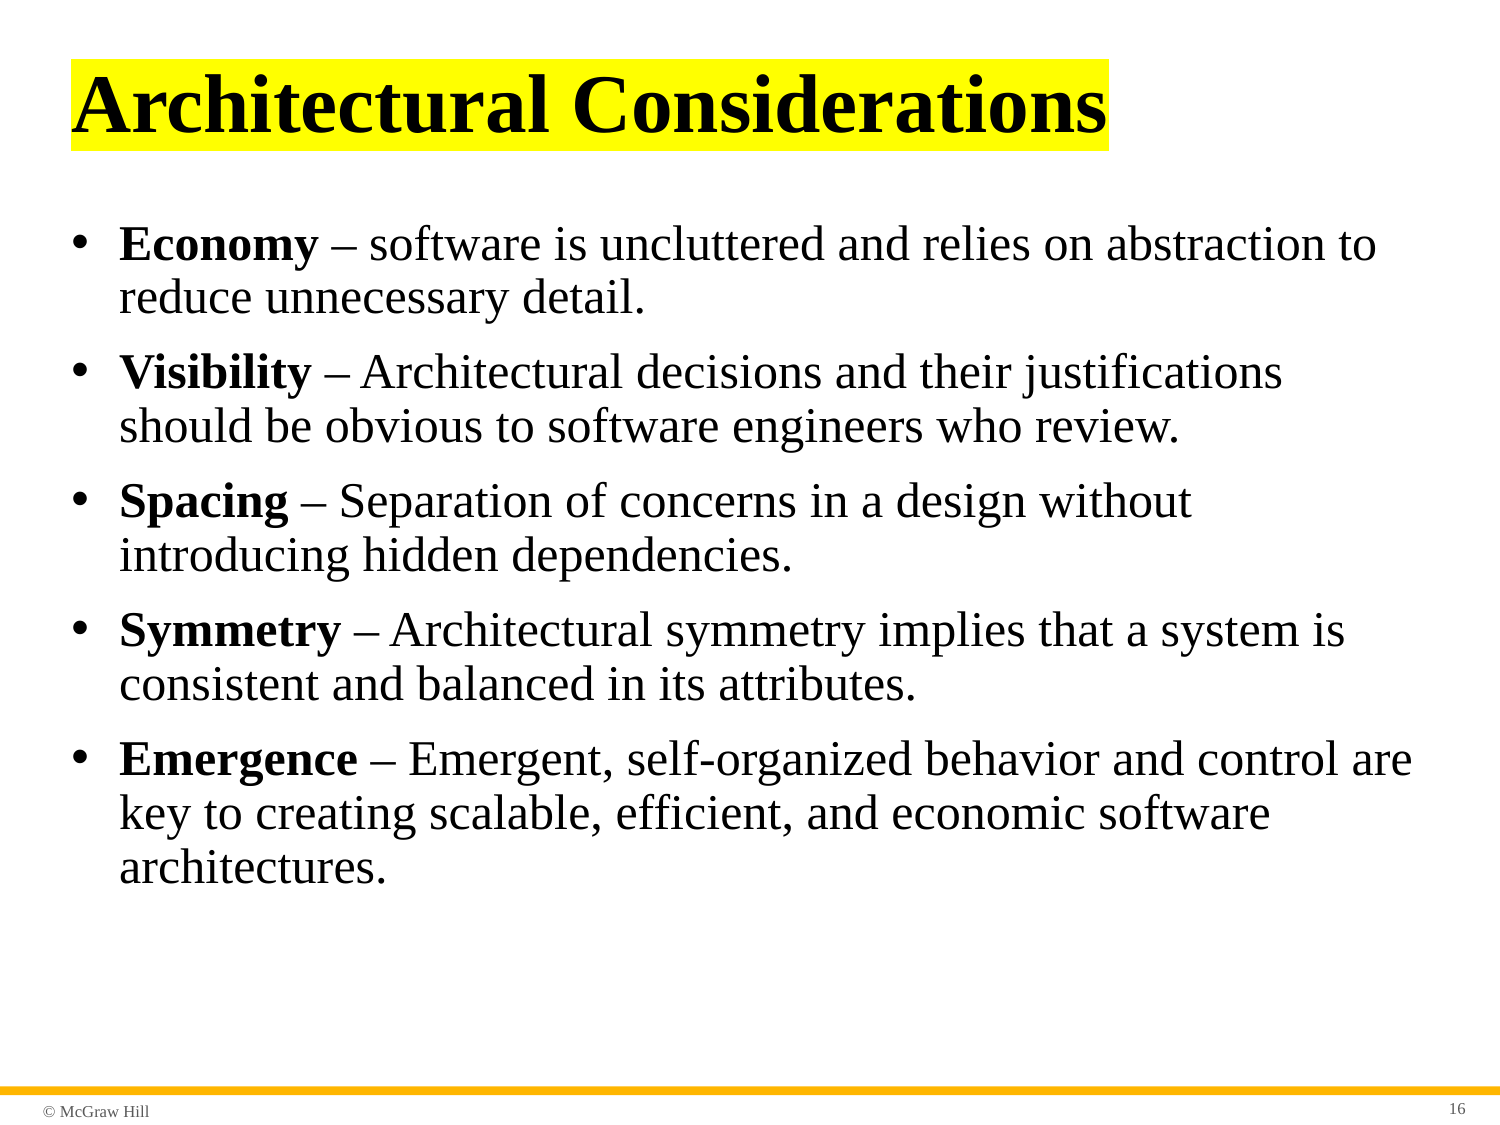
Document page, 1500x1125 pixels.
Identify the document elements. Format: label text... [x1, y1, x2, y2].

list Economy – software is uncluttered and relies on abstraction to reduce unnecessary detail. Visibility – Architectural decisions and their justifications should be obvious to software engineers who review. Spacing – Separation of concerns in a design without introducing hidden dependencies. Symmetry – Architectural symmetry implies that a system is consistent and balanced in its attributes. Emergence – Emergent, self-organized behavior and control are key to creating scalable, efficient, and economic software architectures. [56, 209, 1444, 1025]
title Architectural Considerations [56, 50, 1444, 162]
slide_number 16 [1415, 1094, 1474, 1122]
